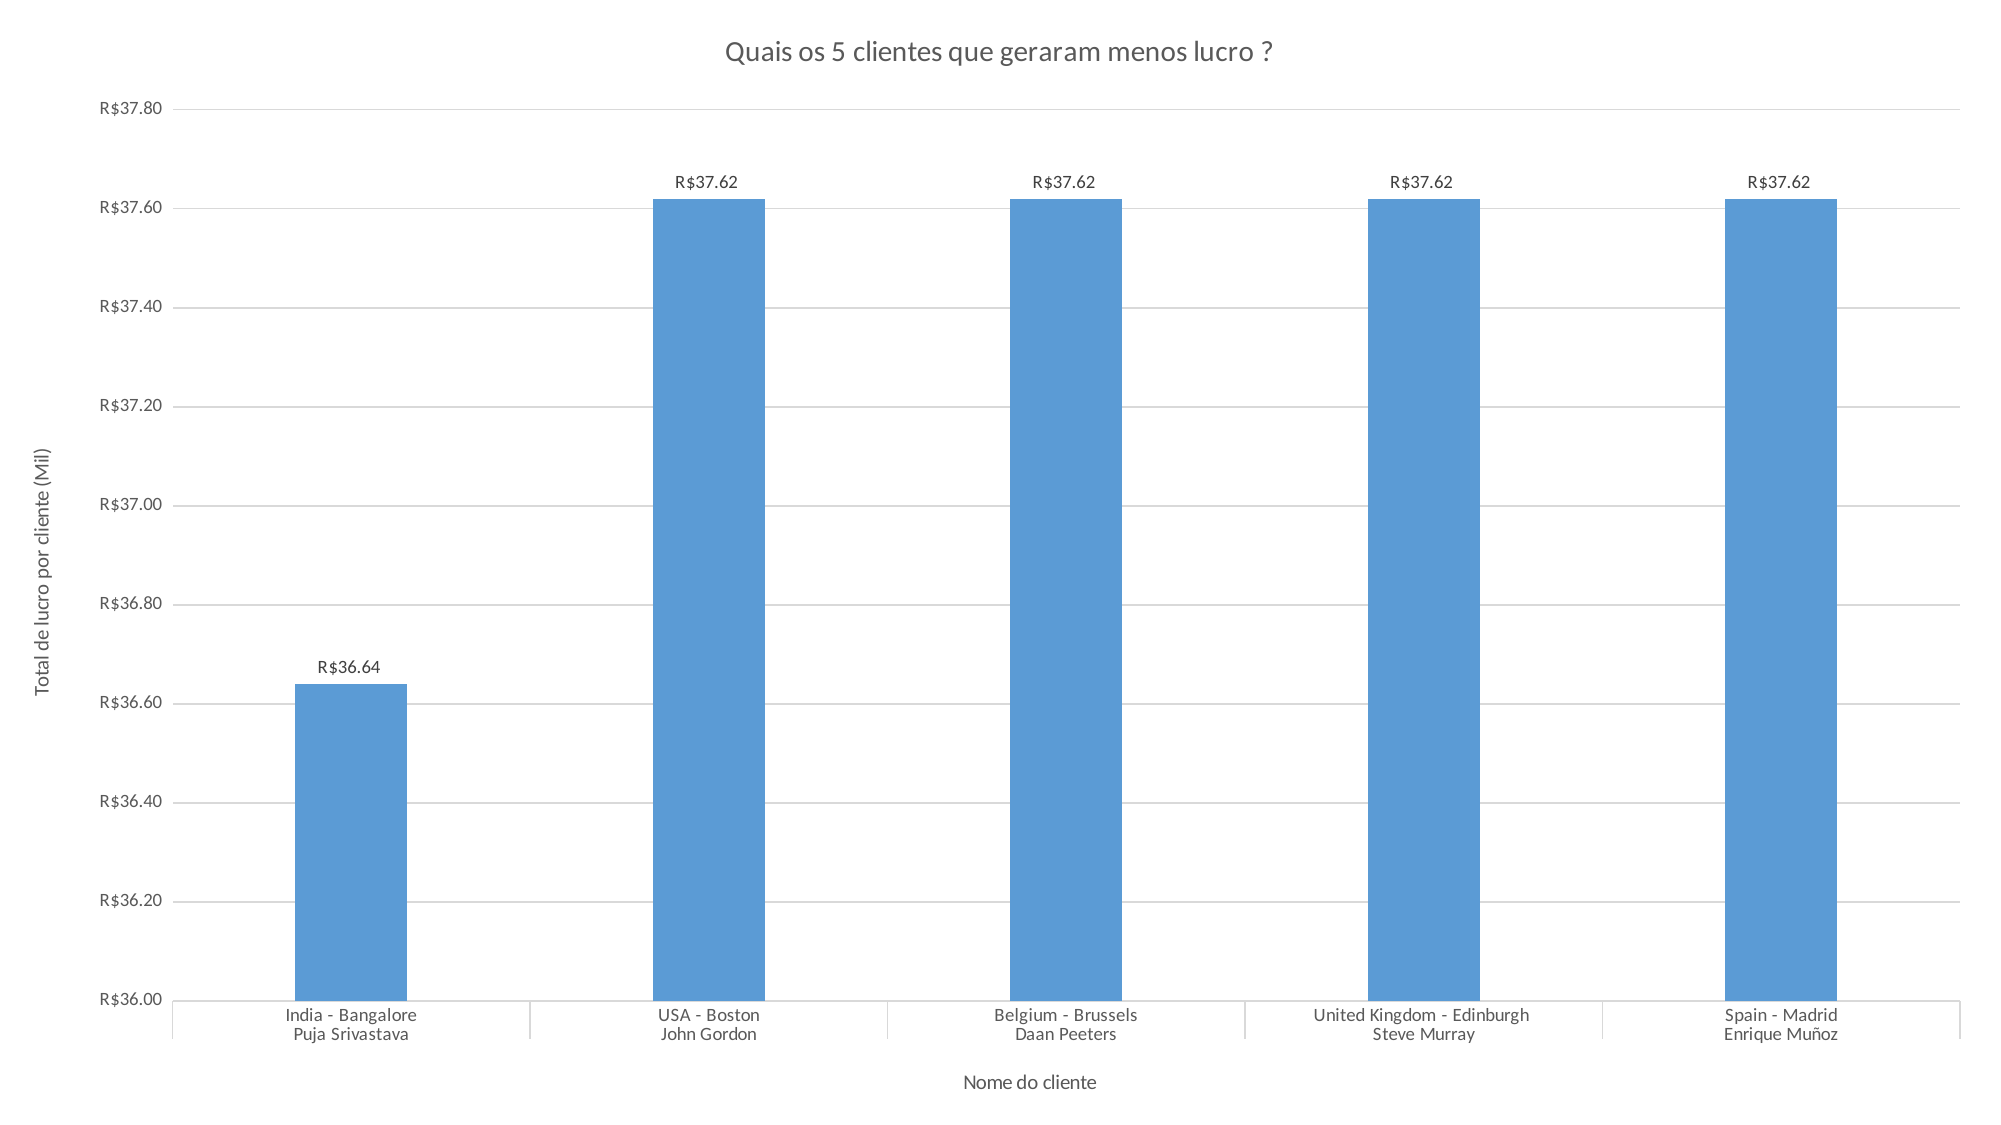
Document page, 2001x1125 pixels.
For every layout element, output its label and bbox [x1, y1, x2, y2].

chart [0, 0, 2000, 1125]
